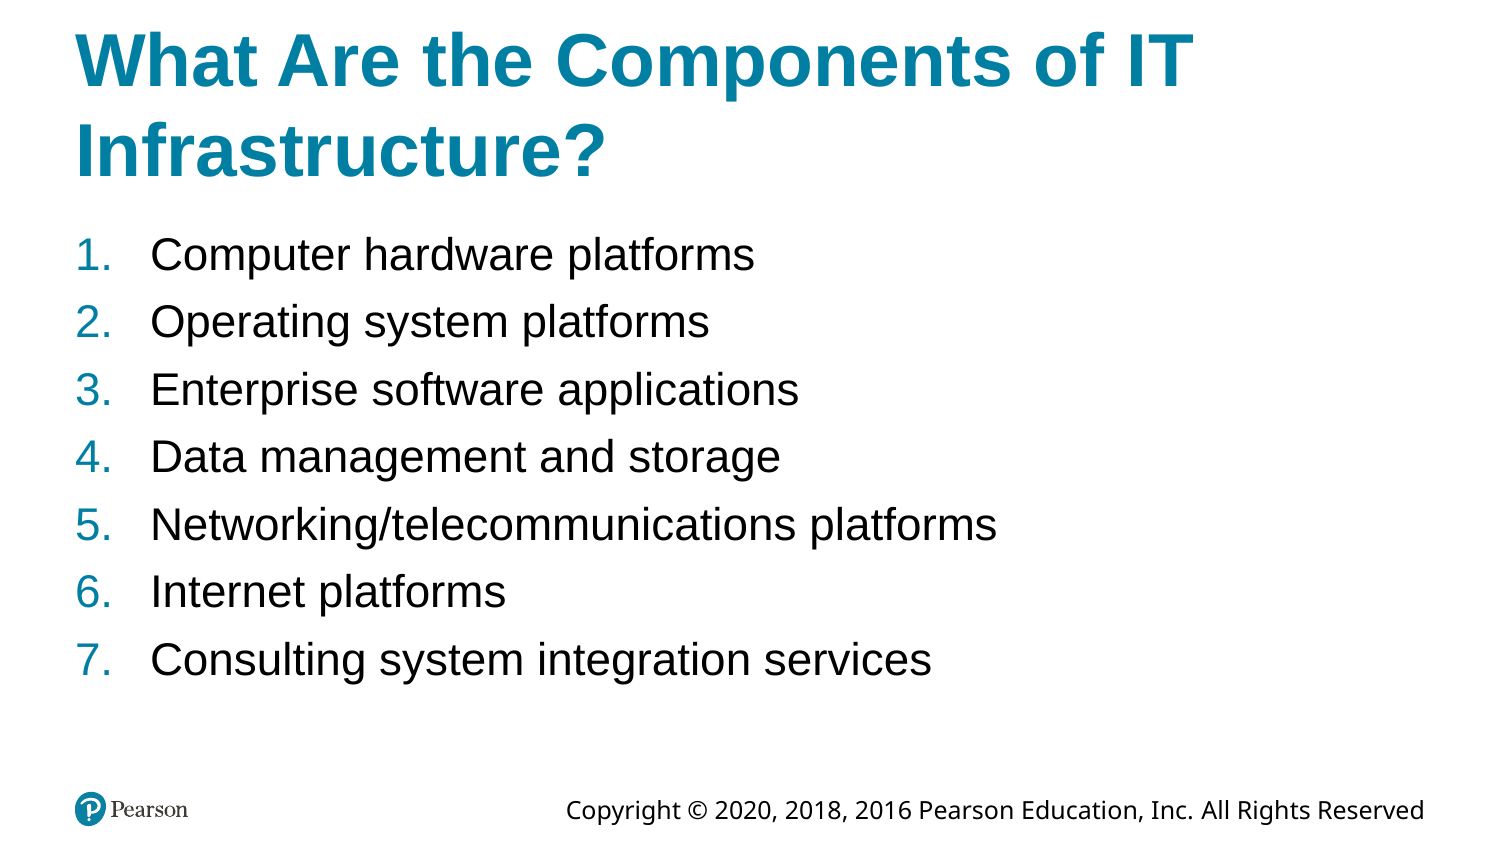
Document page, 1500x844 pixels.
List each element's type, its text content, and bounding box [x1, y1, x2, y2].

list Computer hardware platforms Operating system platforms Enterprise software applications Data management and storage Networking/telecommunications platforms Internet platforms Consulting system integration services [75, 224, 1425, 700]
title What Are the Components of I T Infrastructure? [75, 10, 1425, 191]
